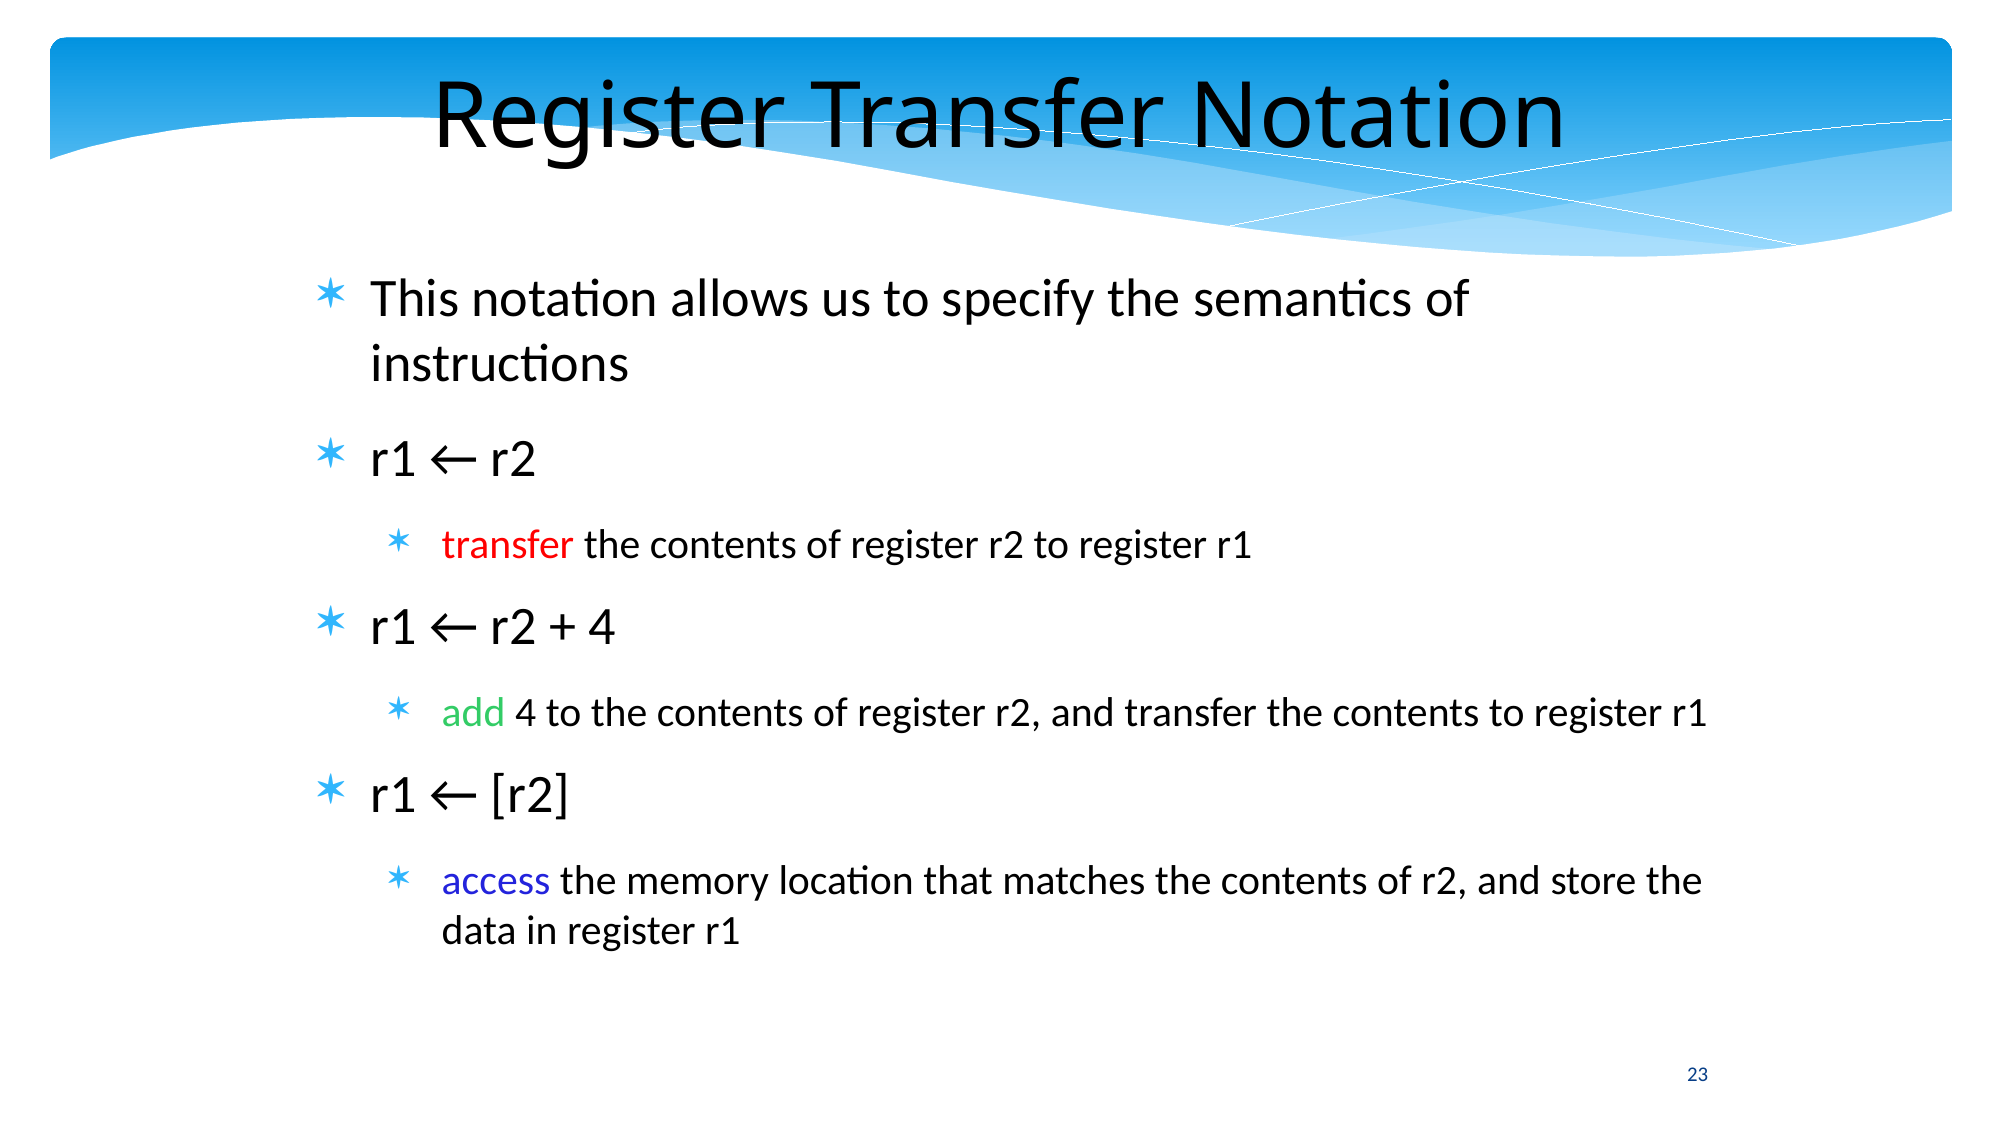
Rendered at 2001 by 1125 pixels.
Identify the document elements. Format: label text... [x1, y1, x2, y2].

list This notation allows us to specify the semantics of instructions r1 ← r2 transfer the contents of register r2 to register r1 r1 ← r2 + 4 add 4 to the contents of register r2, and transfer the contents to register r1 r1 ← [r2] access the memory location that matches the contents of r2, and store the data in register r1 [300, 262, 1713, 1058]
slide_number 23 [1651, 1042, 1744, 1103]
title Register Transfer Notation [287, 33, 1713, 188]
